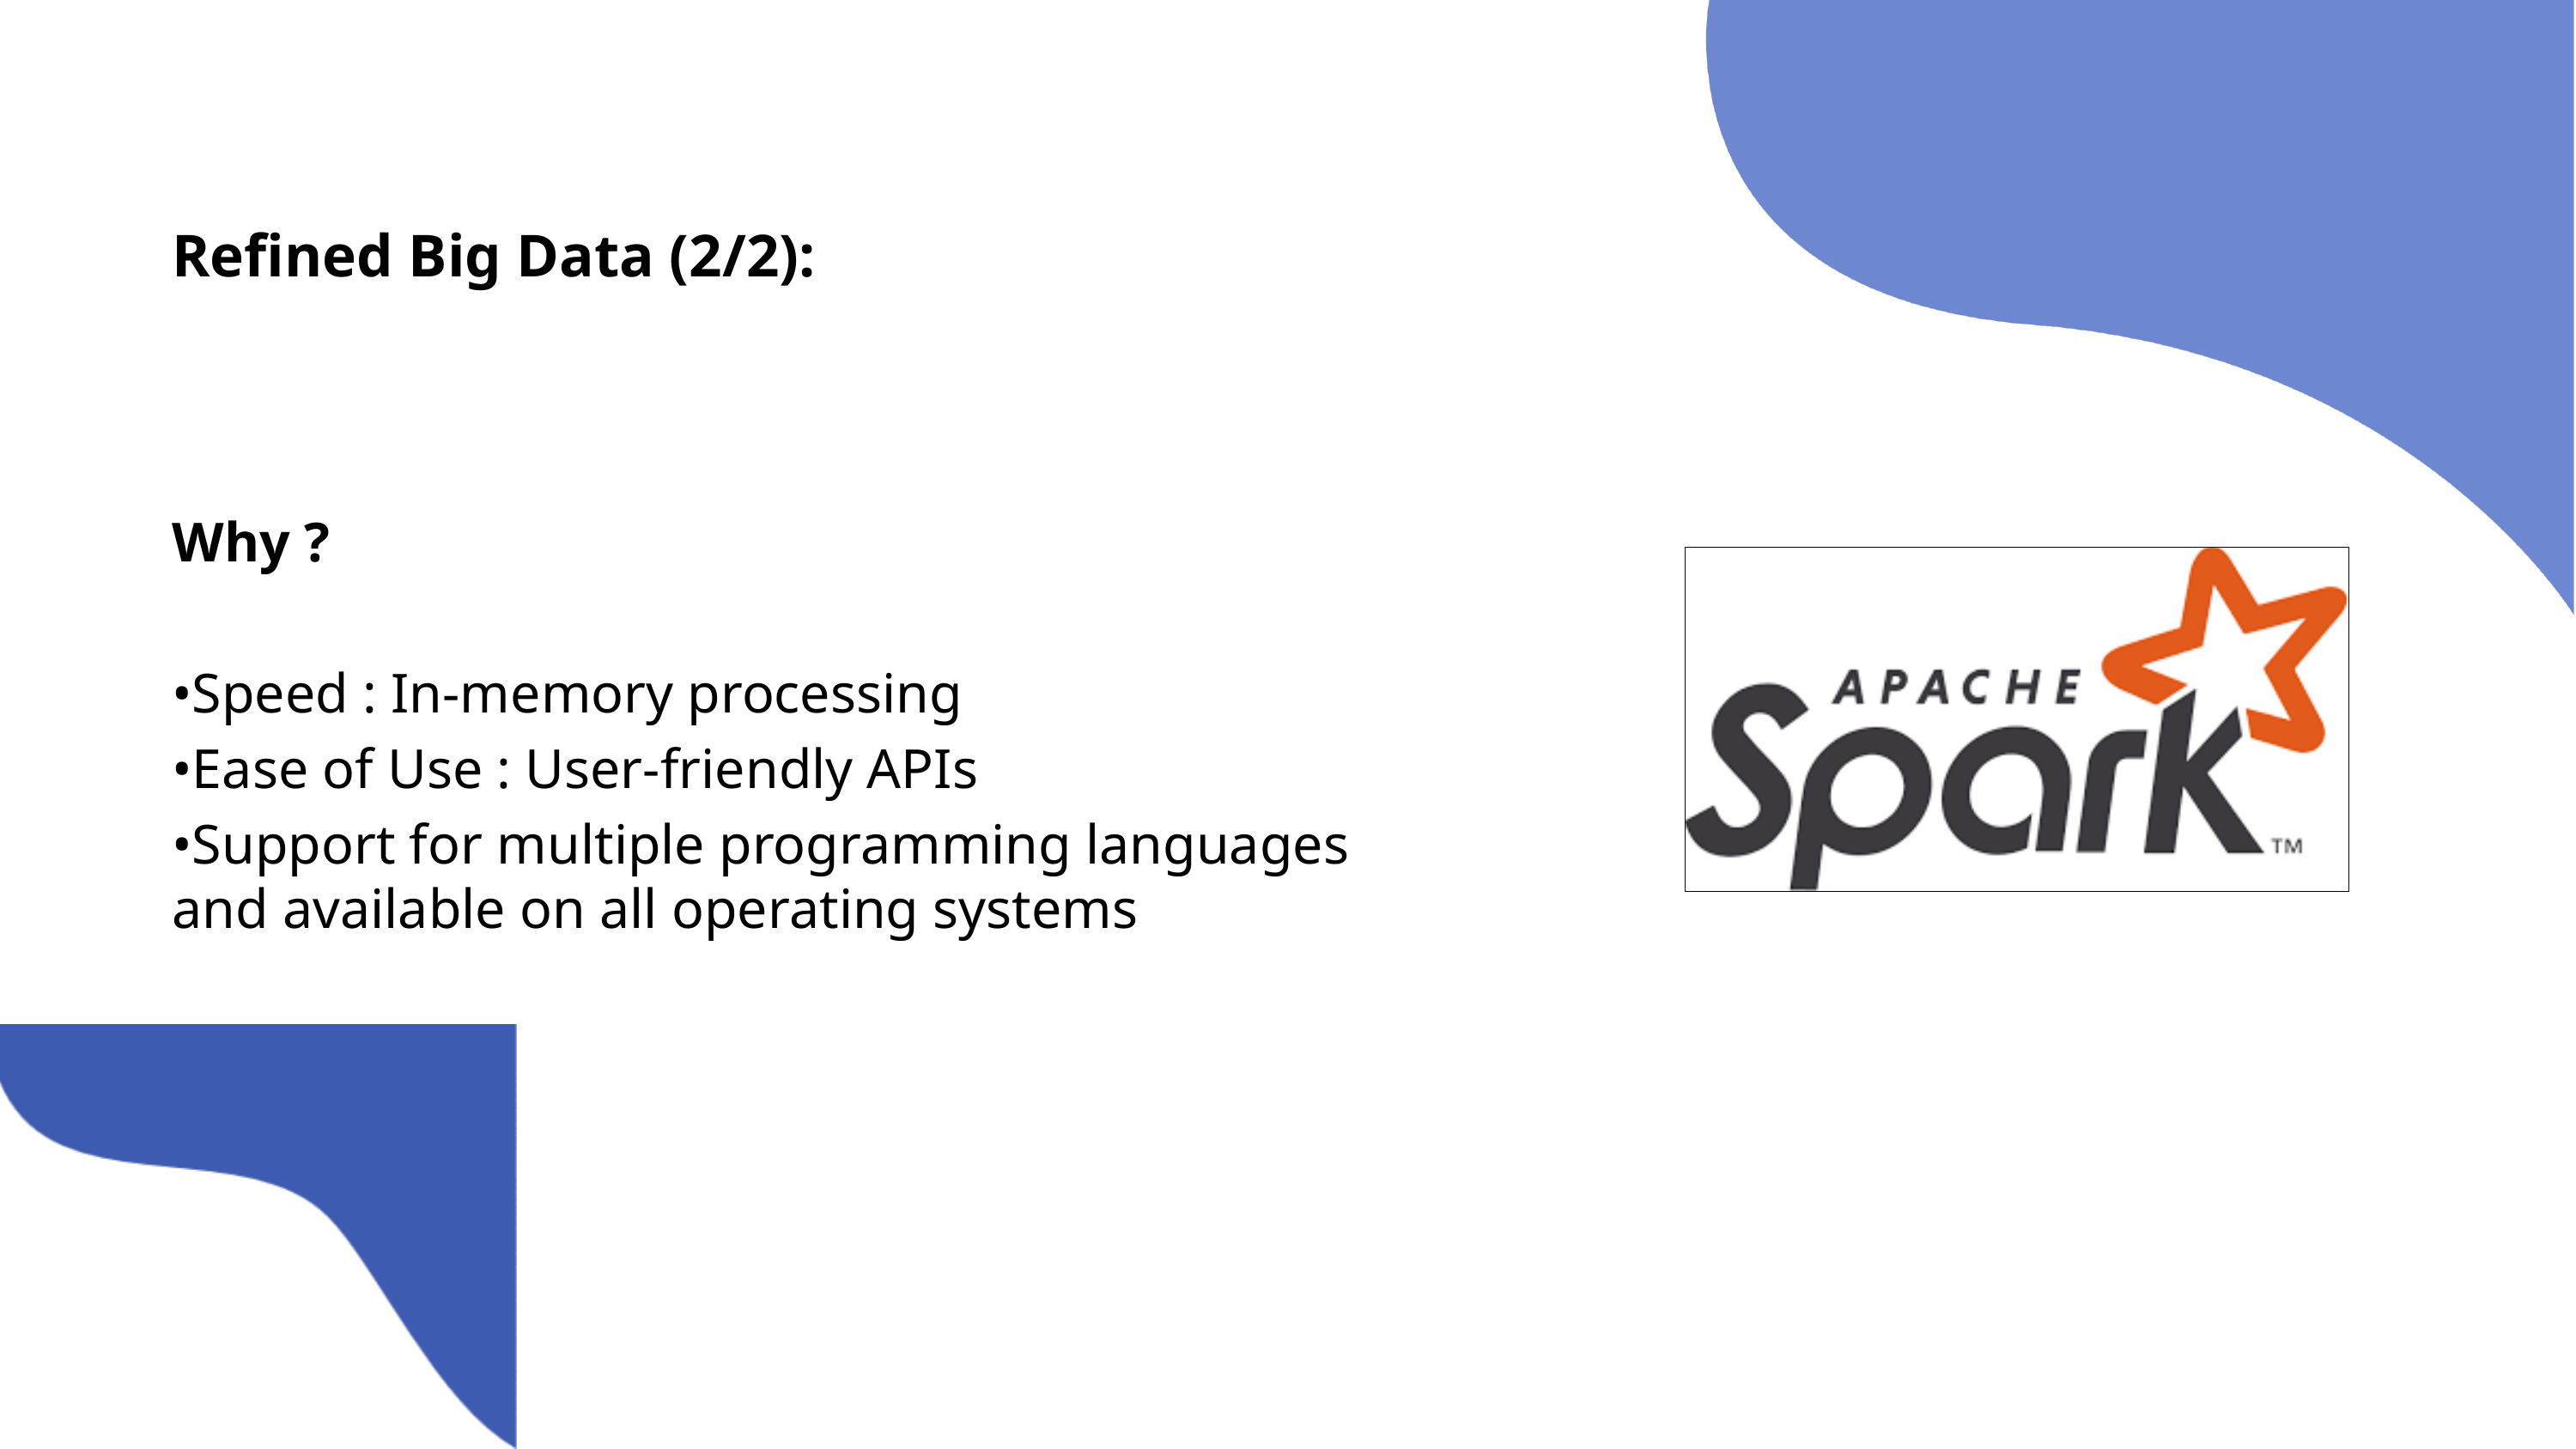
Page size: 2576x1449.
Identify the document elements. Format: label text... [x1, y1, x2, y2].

text_box [1651, 0, 2574, 615]
list Why ? •Speed : In-memory processing •Ease of Use : User-friendly APIs •Support for multiple programming languages and available on all operating systems [159, 501, 1464, 947]
text_box [0, 1024, 517, 1449]
text_box Refined Big Data (2/2): [159, 207, 834, 409]
picture [1685, 547, 2349, 893]
